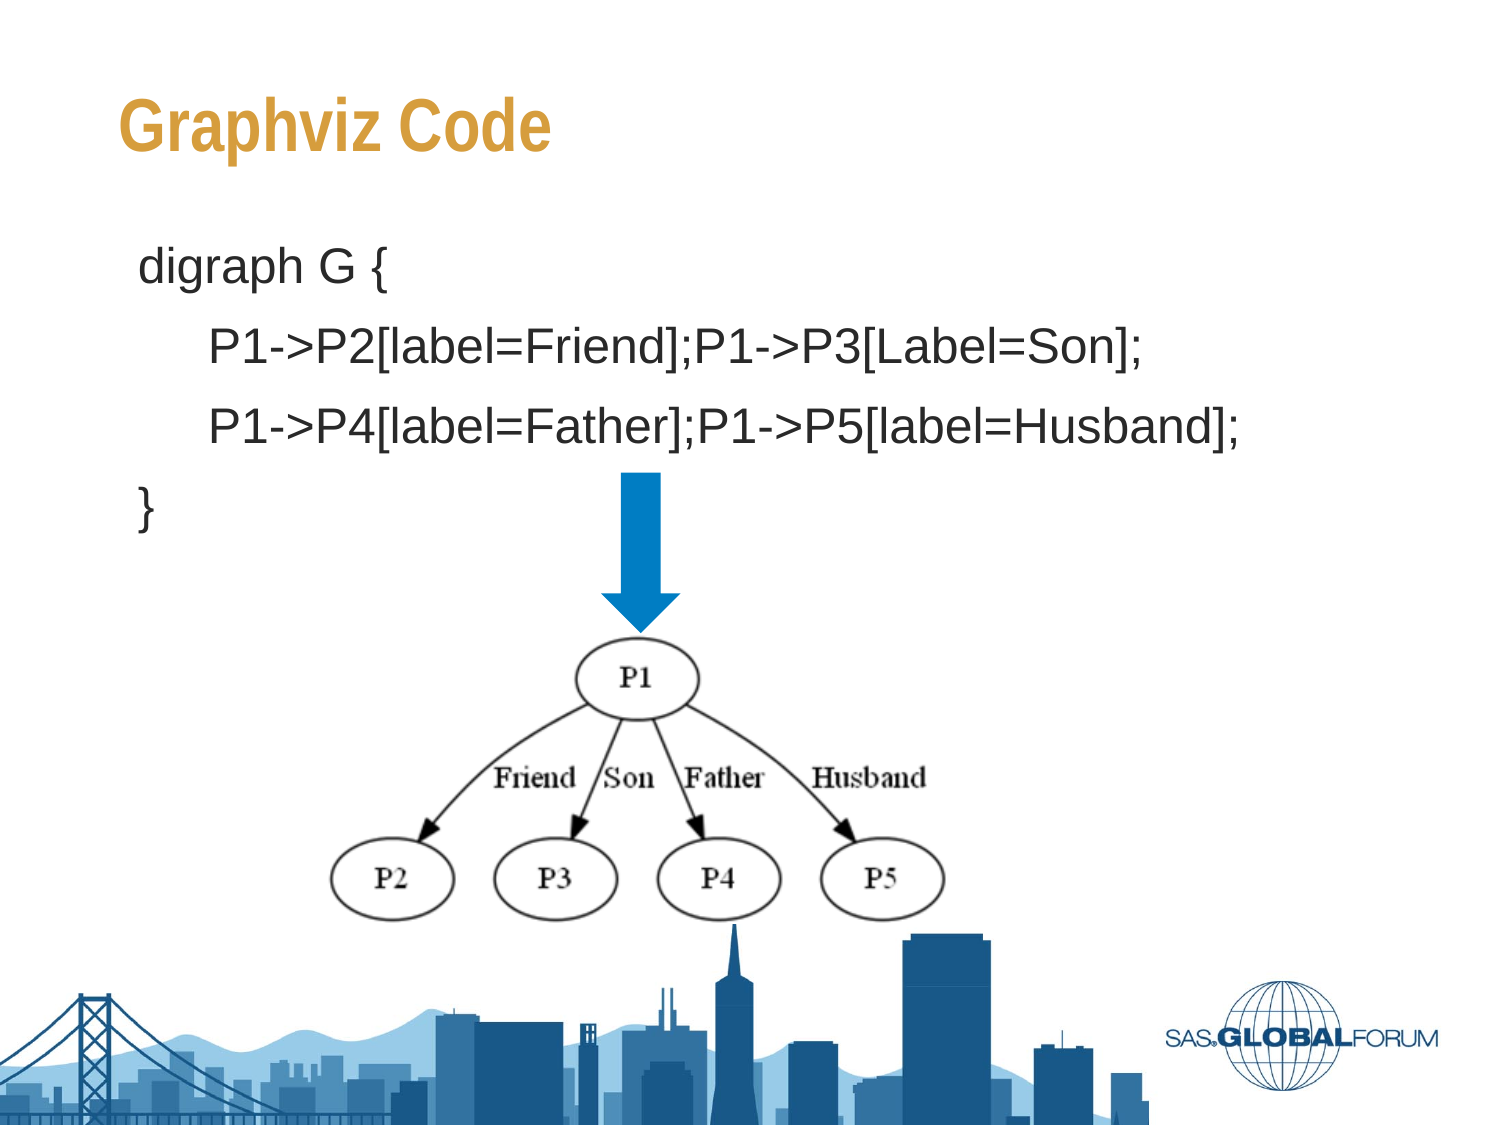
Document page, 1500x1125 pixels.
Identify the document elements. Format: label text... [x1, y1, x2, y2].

list digraph G { P1->P2[label=Friend];P1->P3[Label=Son]; P1->P4[label=Father];P1->P5[label=Husband]; } [122, 232, 1469, 562]
picture [0, 0, 1500, 1125]
title Graphviz Code [103, 83, 1451, 202]
text_box [601, 472, 681, 631]
